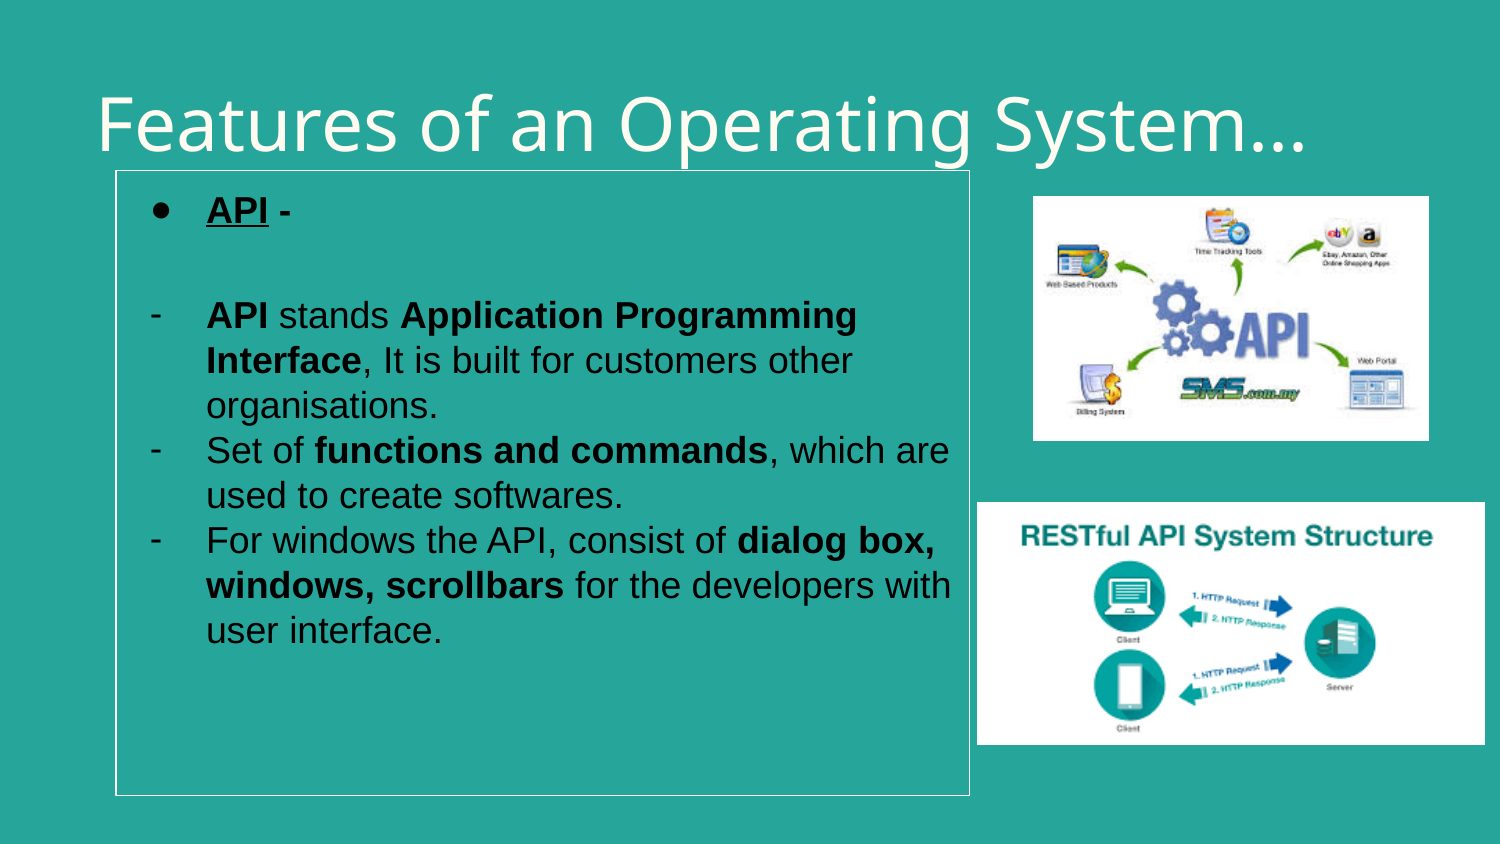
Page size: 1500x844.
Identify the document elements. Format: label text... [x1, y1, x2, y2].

text_box API - API stands Application Programming Interface, It is built for customers other organisations. Set of functions and commands, which are used to create softwares. For windows the API, consist of dialog box, windows, scrollbars for the developers with user interface. [115, 170, 970, 796]
picture [1033, 196, 1429, 441]
picture [976, 501, 1486, 745]
title Features of an Operating System... [80, 86, 1398, 158]
